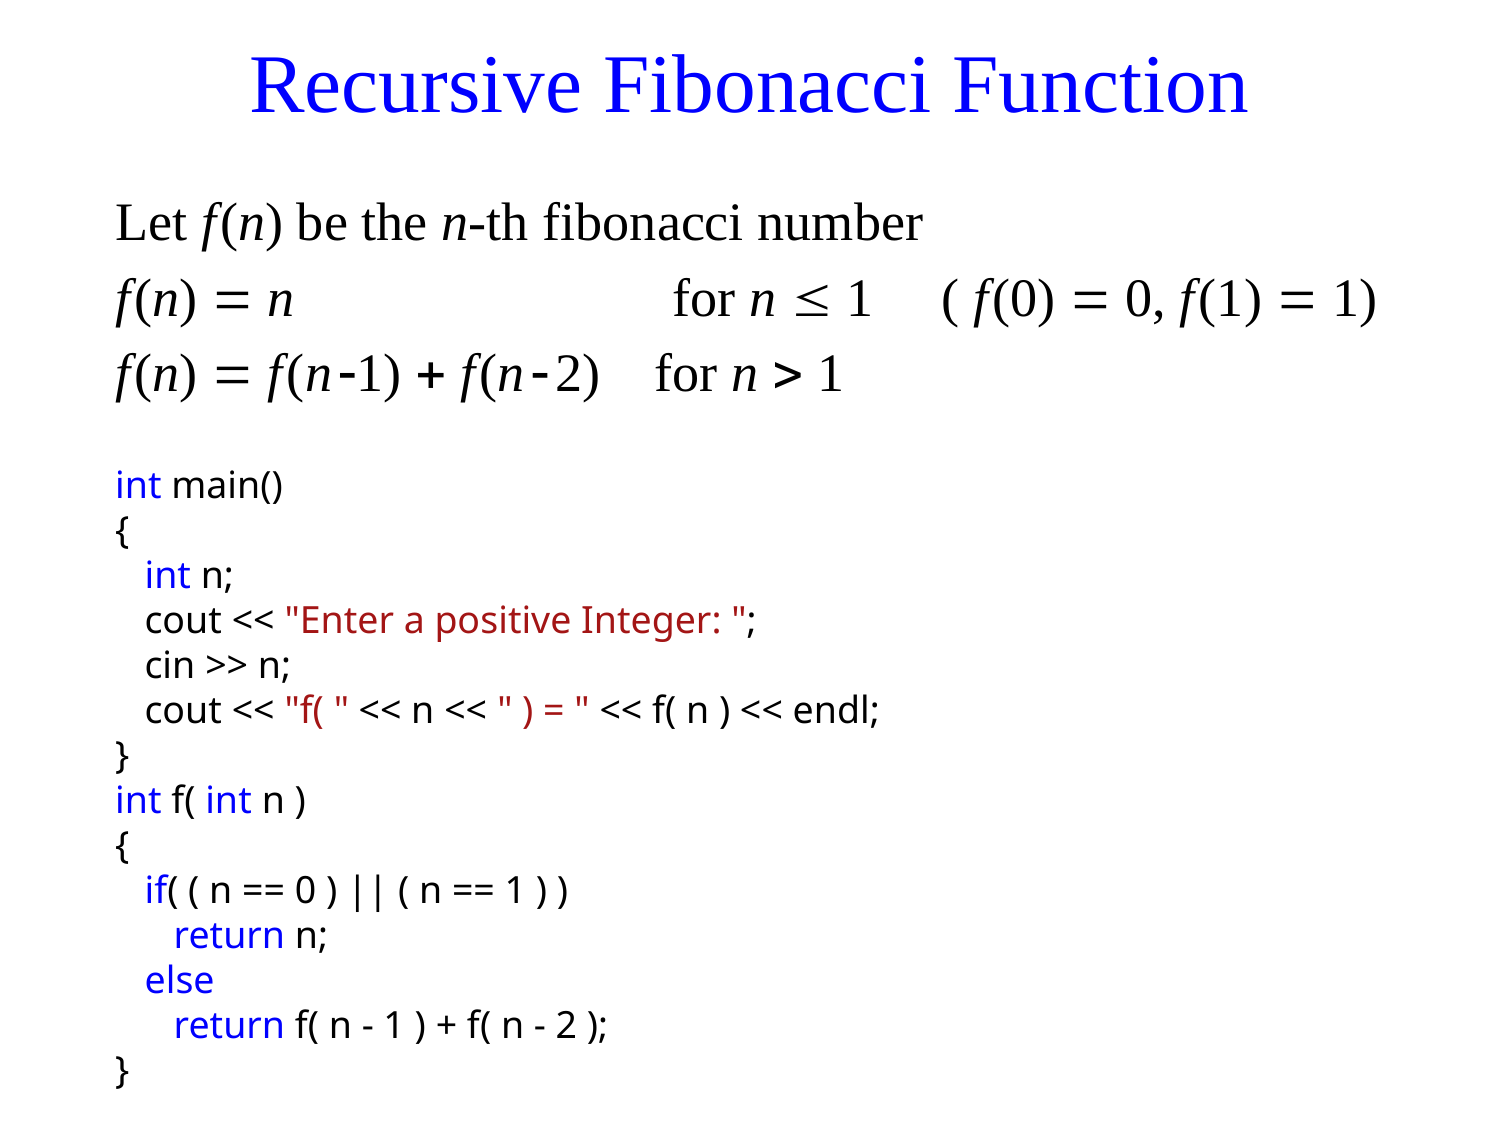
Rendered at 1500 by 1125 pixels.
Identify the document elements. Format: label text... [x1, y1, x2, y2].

title Recursive Fibonacci Function [100, 9, 1400, 150]
list Let f(n) be the n-th fibonacci number f(n) = n for n  1 ( f(0) = 0, f(1) = 1) f(n) = f(n-1) + f(n-2) for n > 1 int main() { int n; cout << "Enter a positive Integer: "; cin >> n; cout << "f( " << n << " ) = " << f( n ) << endl; } int f( int n ) { if( ( n == 0 ) || ( n == 1 ) ) return n; else return f( n - 1 ) + f( n - 2 ); } [100, 178, 1400, 1095]
